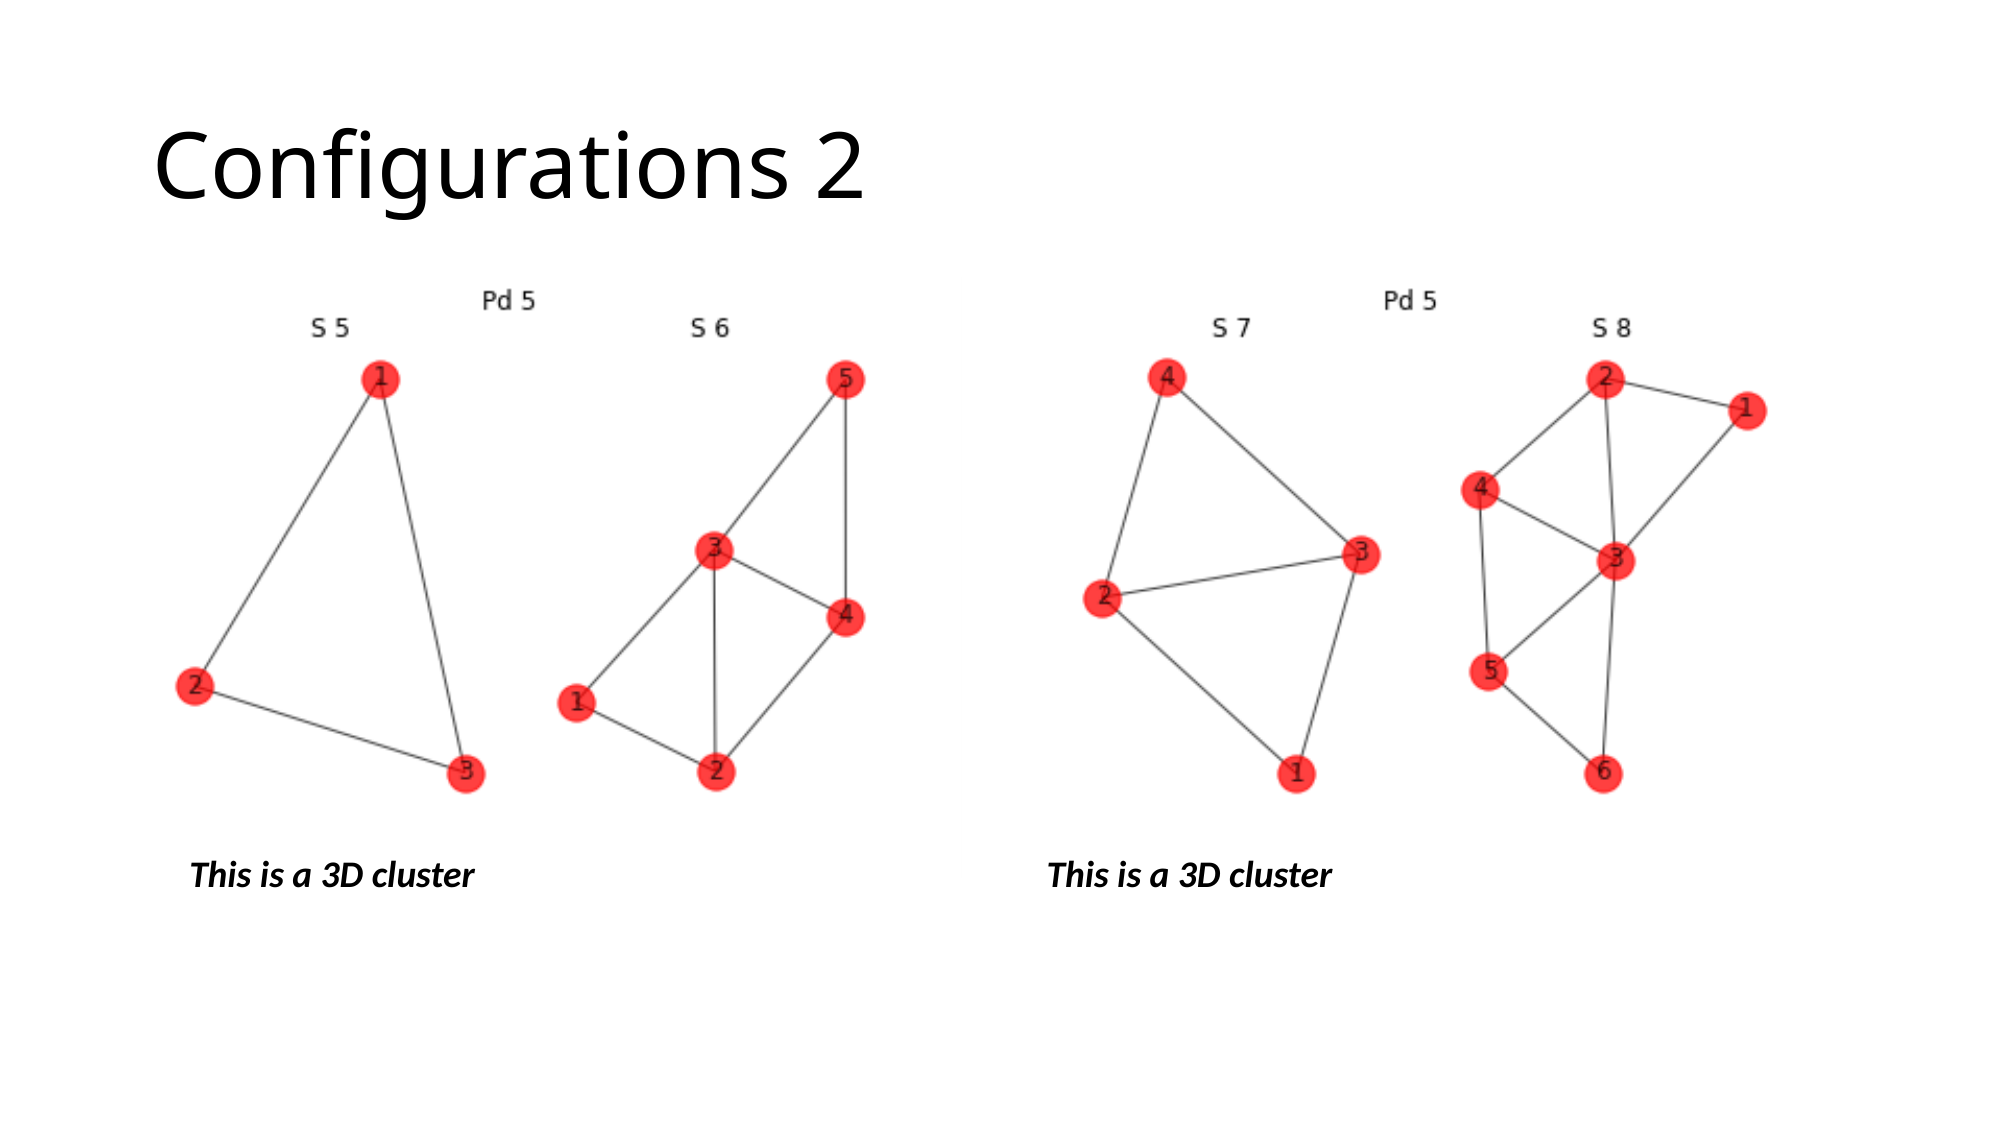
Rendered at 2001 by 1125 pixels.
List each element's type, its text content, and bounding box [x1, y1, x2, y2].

picture [59, 277, 1862, 878]
title Configurations 2 [137, 59, 1863, 278]
text_box This is a 3D cluster [174, 878, 554, 903]
text_box This is a 3D cluster [1031, 878, 1411, 903]
